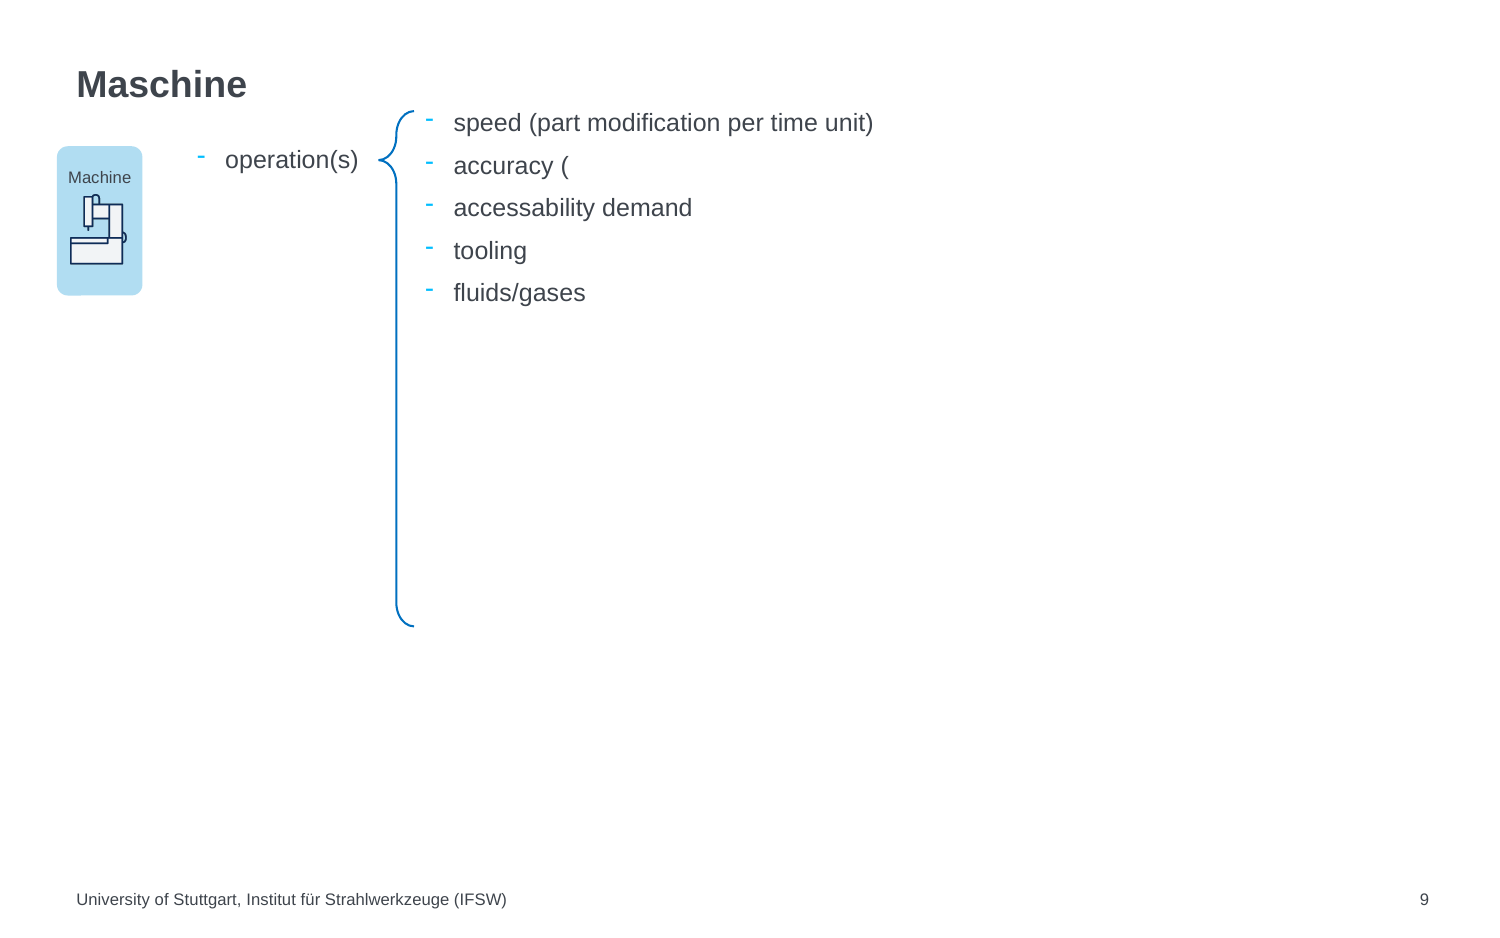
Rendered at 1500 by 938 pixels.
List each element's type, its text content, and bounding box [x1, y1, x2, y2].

footer University of Stuttgart, Institut für Strahlwerkzeuge (IFSW) [76, 888, 1072, 910]
text_box [378, 110, 415, 627]
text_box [56, 146, 143, 296]
text_box operation(s) [197, 143, 395, 311]
slide_number 9 [1392, 888, 1430, 910]
picture [65, 190, 131, 269]
title Maschine [76, 64, 325, 121]
text_box speed (part modification per time unit) accuracy ( accessability demand tooling fluids/gases [410, 99, 1038, 314]
